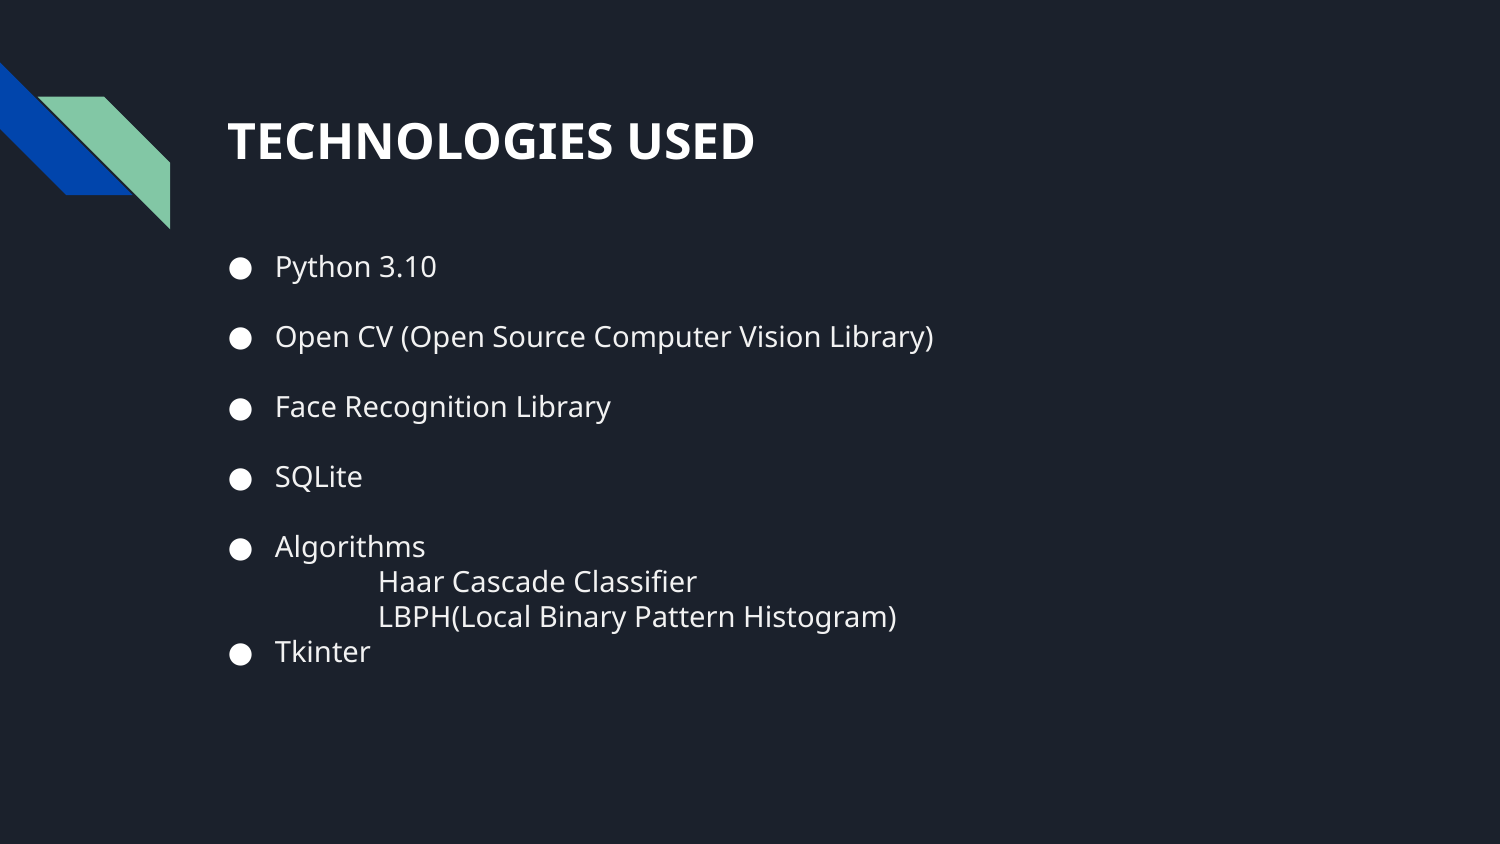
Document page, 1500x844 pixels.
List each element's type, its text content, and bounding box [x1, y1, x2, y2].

title TECHNOLOGIES USED [212, 94, 1368, 227]
list Python 3.10 Open CV (Open Source Computer Vision Library) Face Recognition Library SQLite Algorithms Haar Cascade Classifier LBPH(Local Binary Pattern Histogram) Tkinter [212, 227, 1368, 706]
